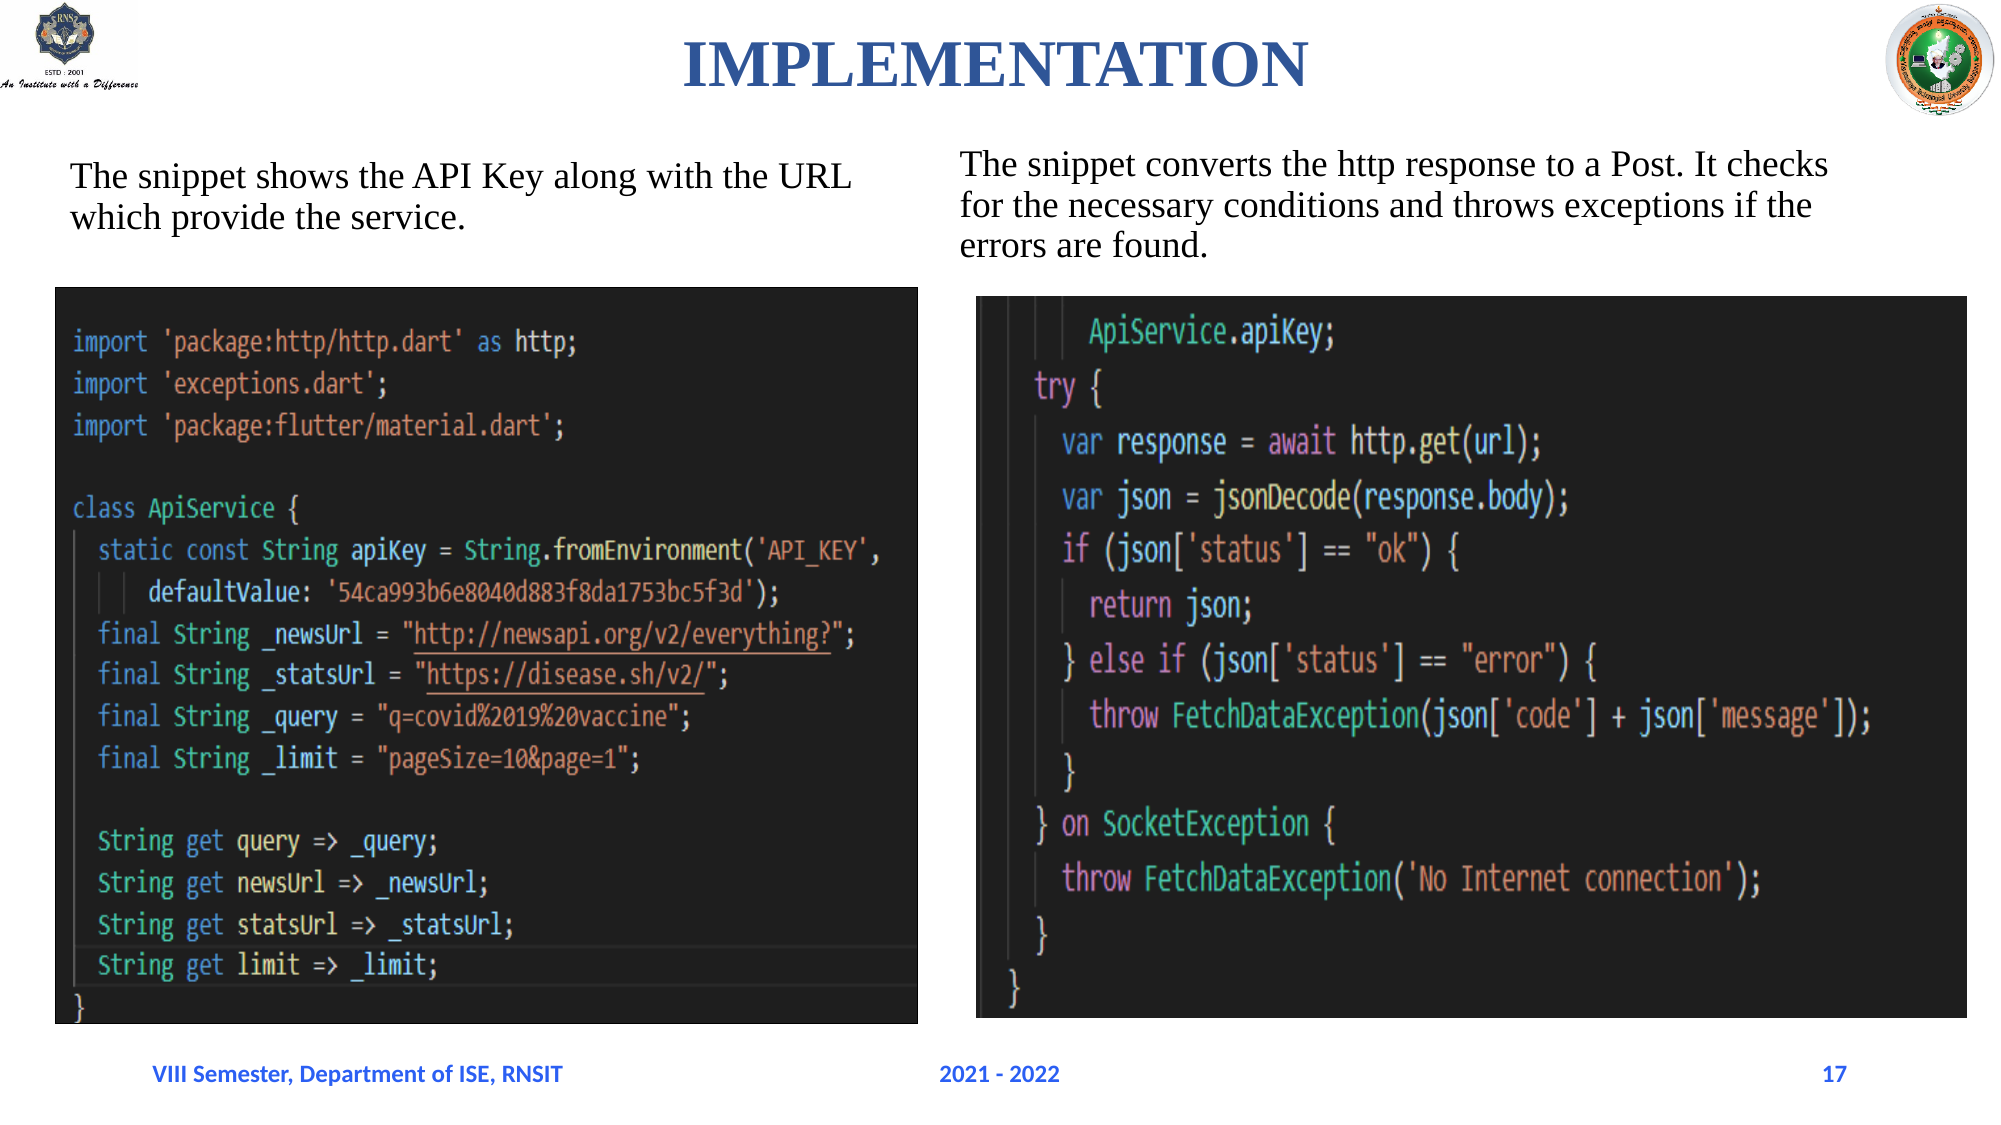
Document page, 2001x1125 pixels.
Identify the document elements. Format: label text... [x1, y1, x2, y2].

picture [0, 0, 138, 90]
title IMPLEMENTATION [133, 21, 1859, 136]
slide_number 17 [1412, 1042, 1863, 1103]
picture [976, 296, 1967, 1018]
list The snippet shows the API Key along with the URL which provide the service. [55, 148, 905, 287]
picture [1882, 2, 1997, 117]
slide_number VIII Semester, Department of ISE, RNSIT [137, 1042, 662, 1103]
list The snippet converts the http response to a Post. It checks for the necessary conditions and throws exceptions if the errors are found. [944, 136, 1863, 1019]
footer 2021 - 2022 [662, 1042, 1338, 1103]
picture [54, 287, 918, 1024]
list The snippet shows the API Key along with the URL which provide the service. [55, 1024, 905, 1031]
